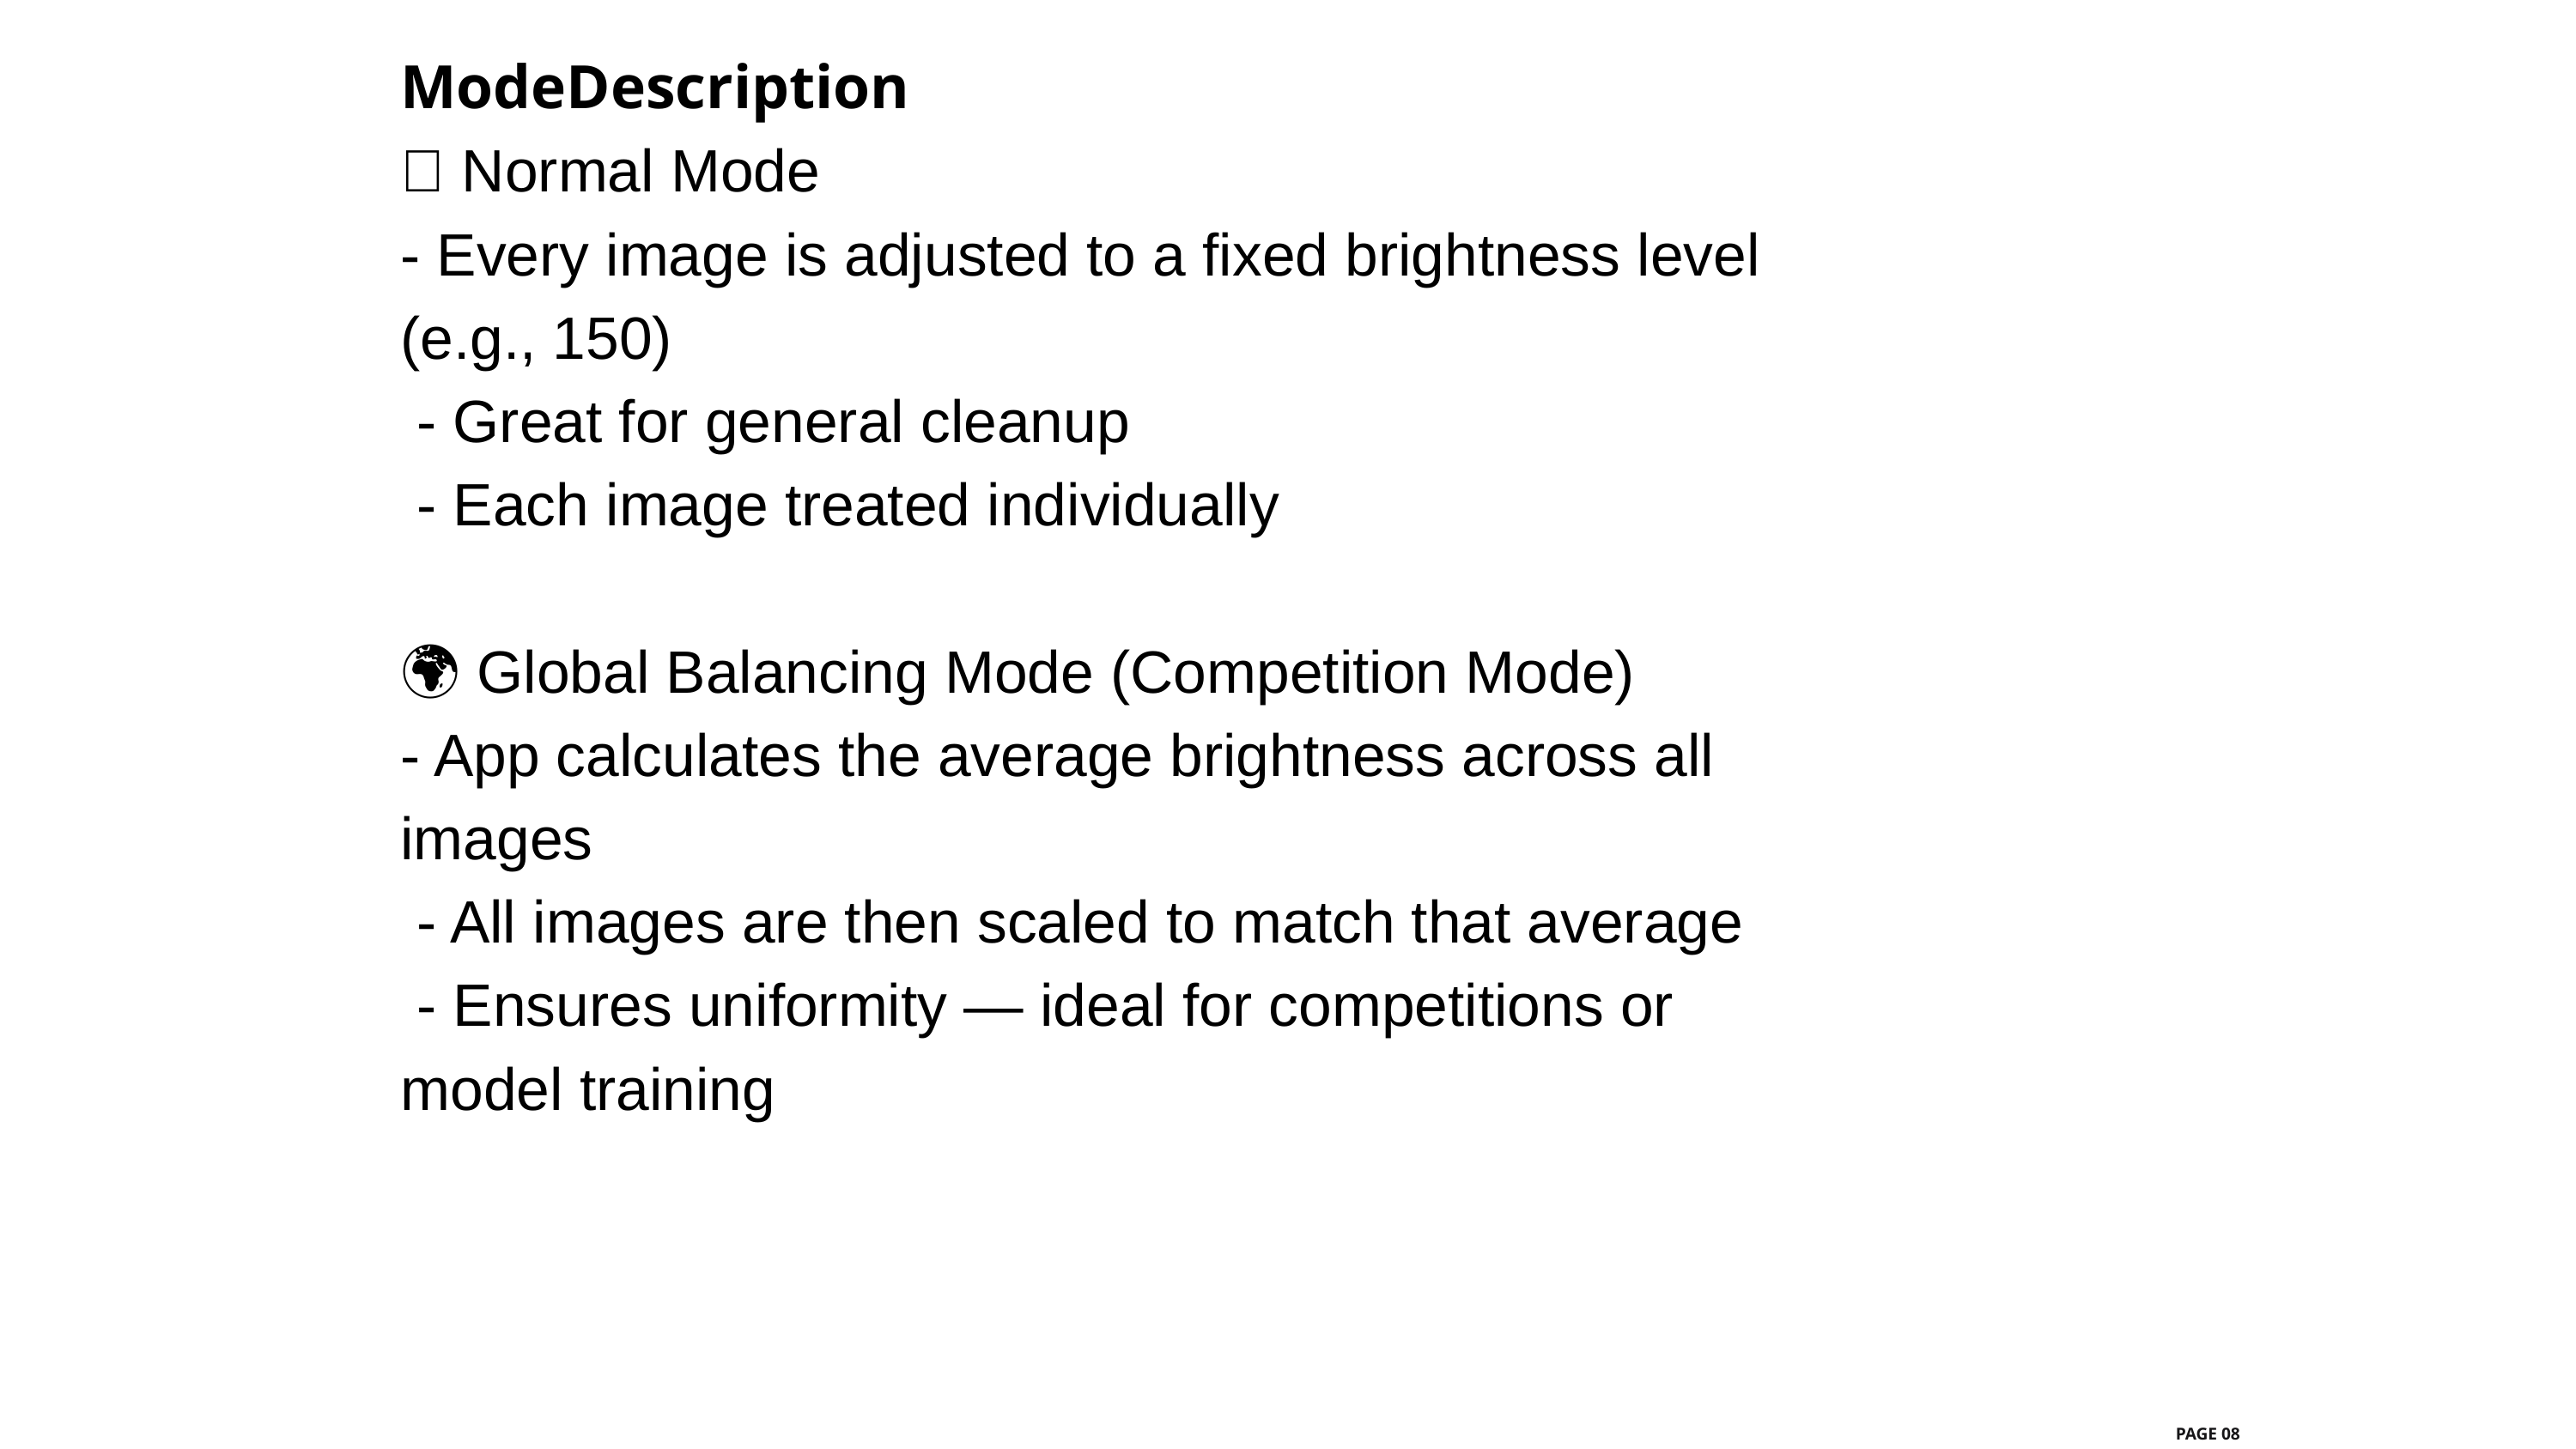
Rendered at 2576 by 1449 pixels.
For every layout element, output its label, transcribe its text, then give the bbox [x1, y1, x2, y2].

text_box ModeDescription 🎯 Normal Mode - Every image is adjusted to a fixed brightness level (e.g., 150) - Great for general cleanup - Each image treated individually 🌍 Global Balancing Mode (Competition Mode) - App calculates the average brightness across all images - All images are then scaled to match that average - Ensures uniformity — ideal for competitions or model training [400, 37, 1807, 1206]
text_box PAGE 08 [2161, 1420, 2254, 1443]
